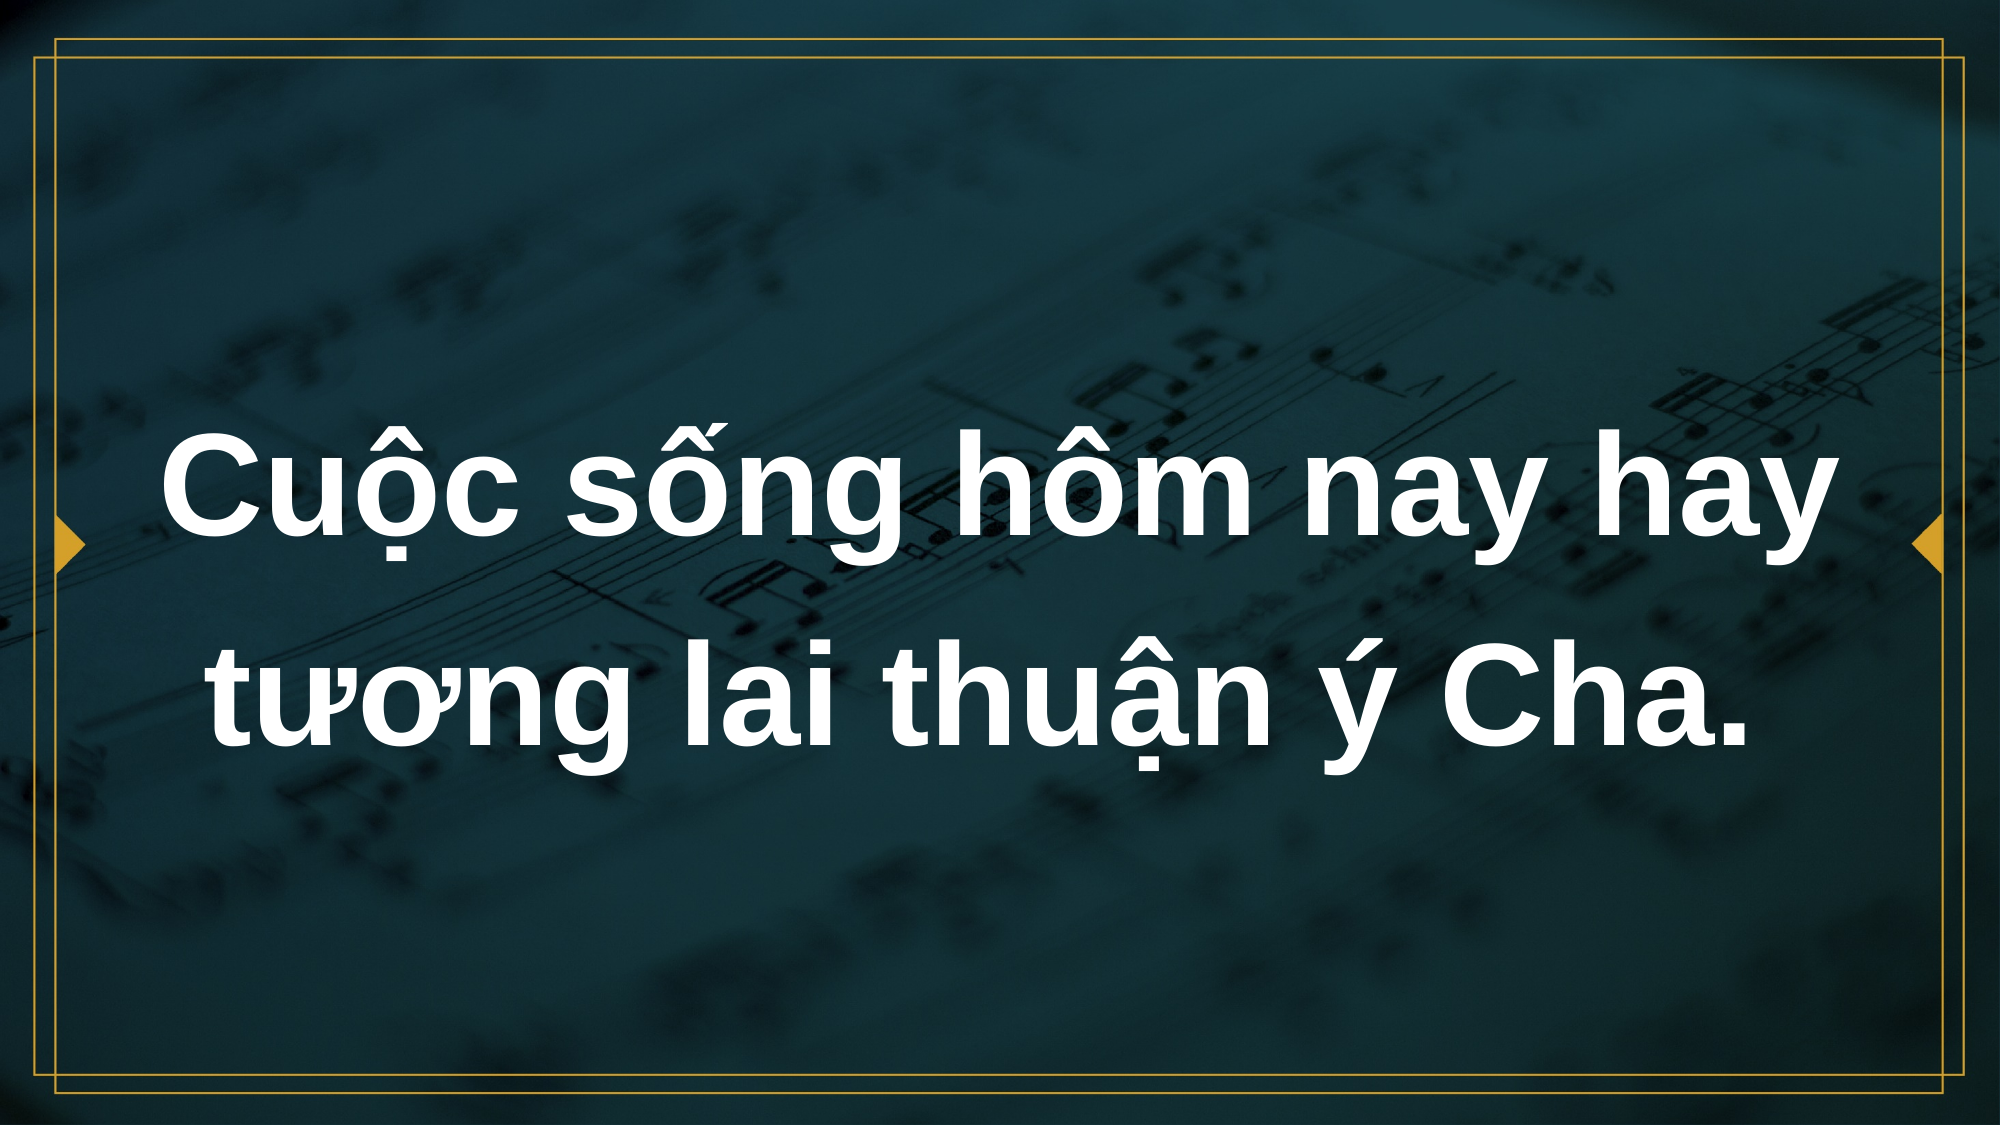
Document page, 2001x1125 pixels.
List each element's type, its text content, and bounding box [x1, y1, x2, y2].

picture [0, 0, 2000, 1125]
title Cuộc sống hôm nay hay tương lai thuận ý Cha. [55, 53, 1945, 1077]
